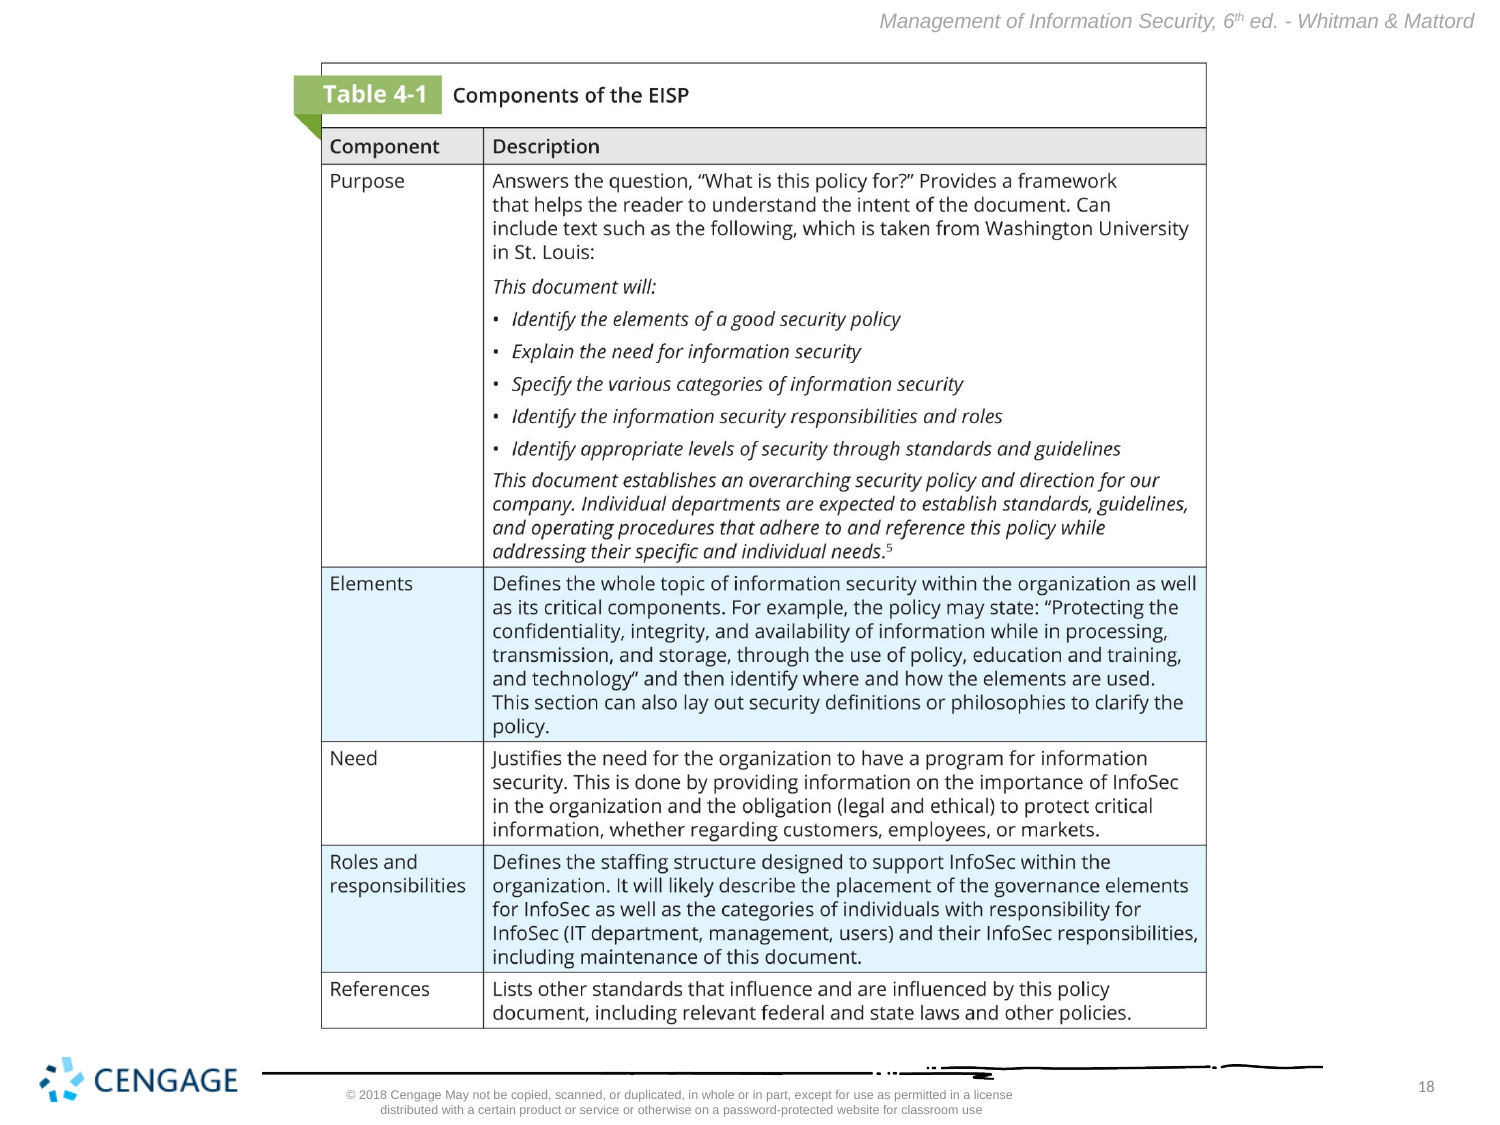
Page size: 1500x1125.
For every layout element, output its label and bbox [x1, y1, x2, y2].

picture [290, 60, 1210, 1031]
picture [262, 1064, 1323, 1080]
picture [19, 1043, 250, 1115]
